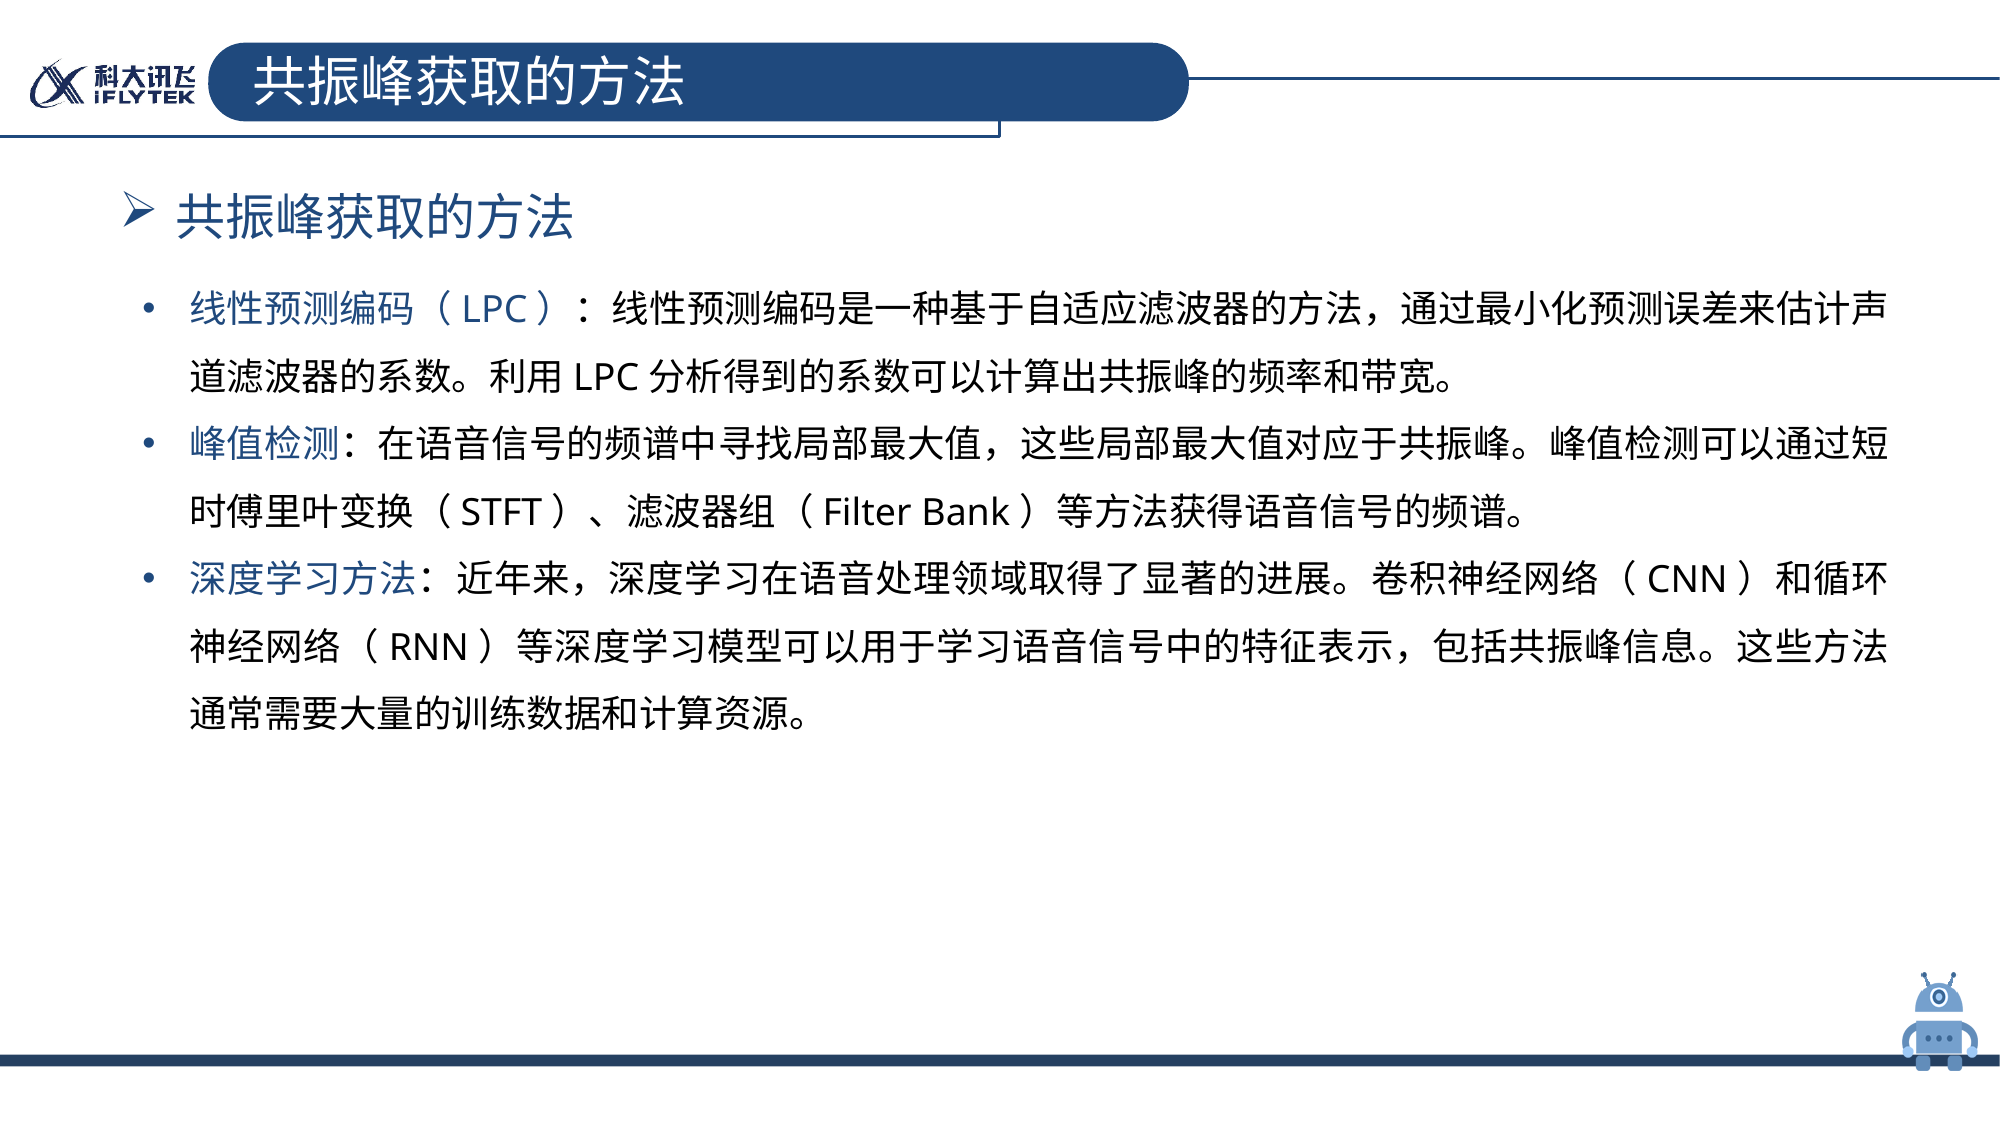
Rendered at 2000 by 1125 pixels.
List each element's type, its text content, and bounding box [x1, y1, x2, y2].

picture [20, 53, 205, 113]
picture [1887, 958, 1993, 1079]
list 共振峰获取的方法 [104, 166, 1896, 268]
title 共振峰获取的方法 [208, 39, 1178, 117]
text_box 线性预测编码（LPC）：线性预测编码是一种基于自适应滤波器的方法，通过最小化预测误差来估计声道滤波器的系数。利用LPC分析得到的系数可以计算出共振峰的频率和带宽。 峰值检测：在语音信号的频谱中寻找局部最大值，这些局部最大值对应于共振峰。峰值检测可以通过短时傅里叶变换（STFT）、滤波器组（Filter Bank）等方法获得语音信号的频谱。 深度学习方法：近年来，深度学习在语音处理领域取得了显著的进展。卷积神经网络（CNN）和循环神经网络（RNN）等深度学习模型可以用于学习语音信号中的特征表示，包括共振峰信息。这些方法通常需要大量的训练数据和计算资源。 [127, 255, 1904, 743]
